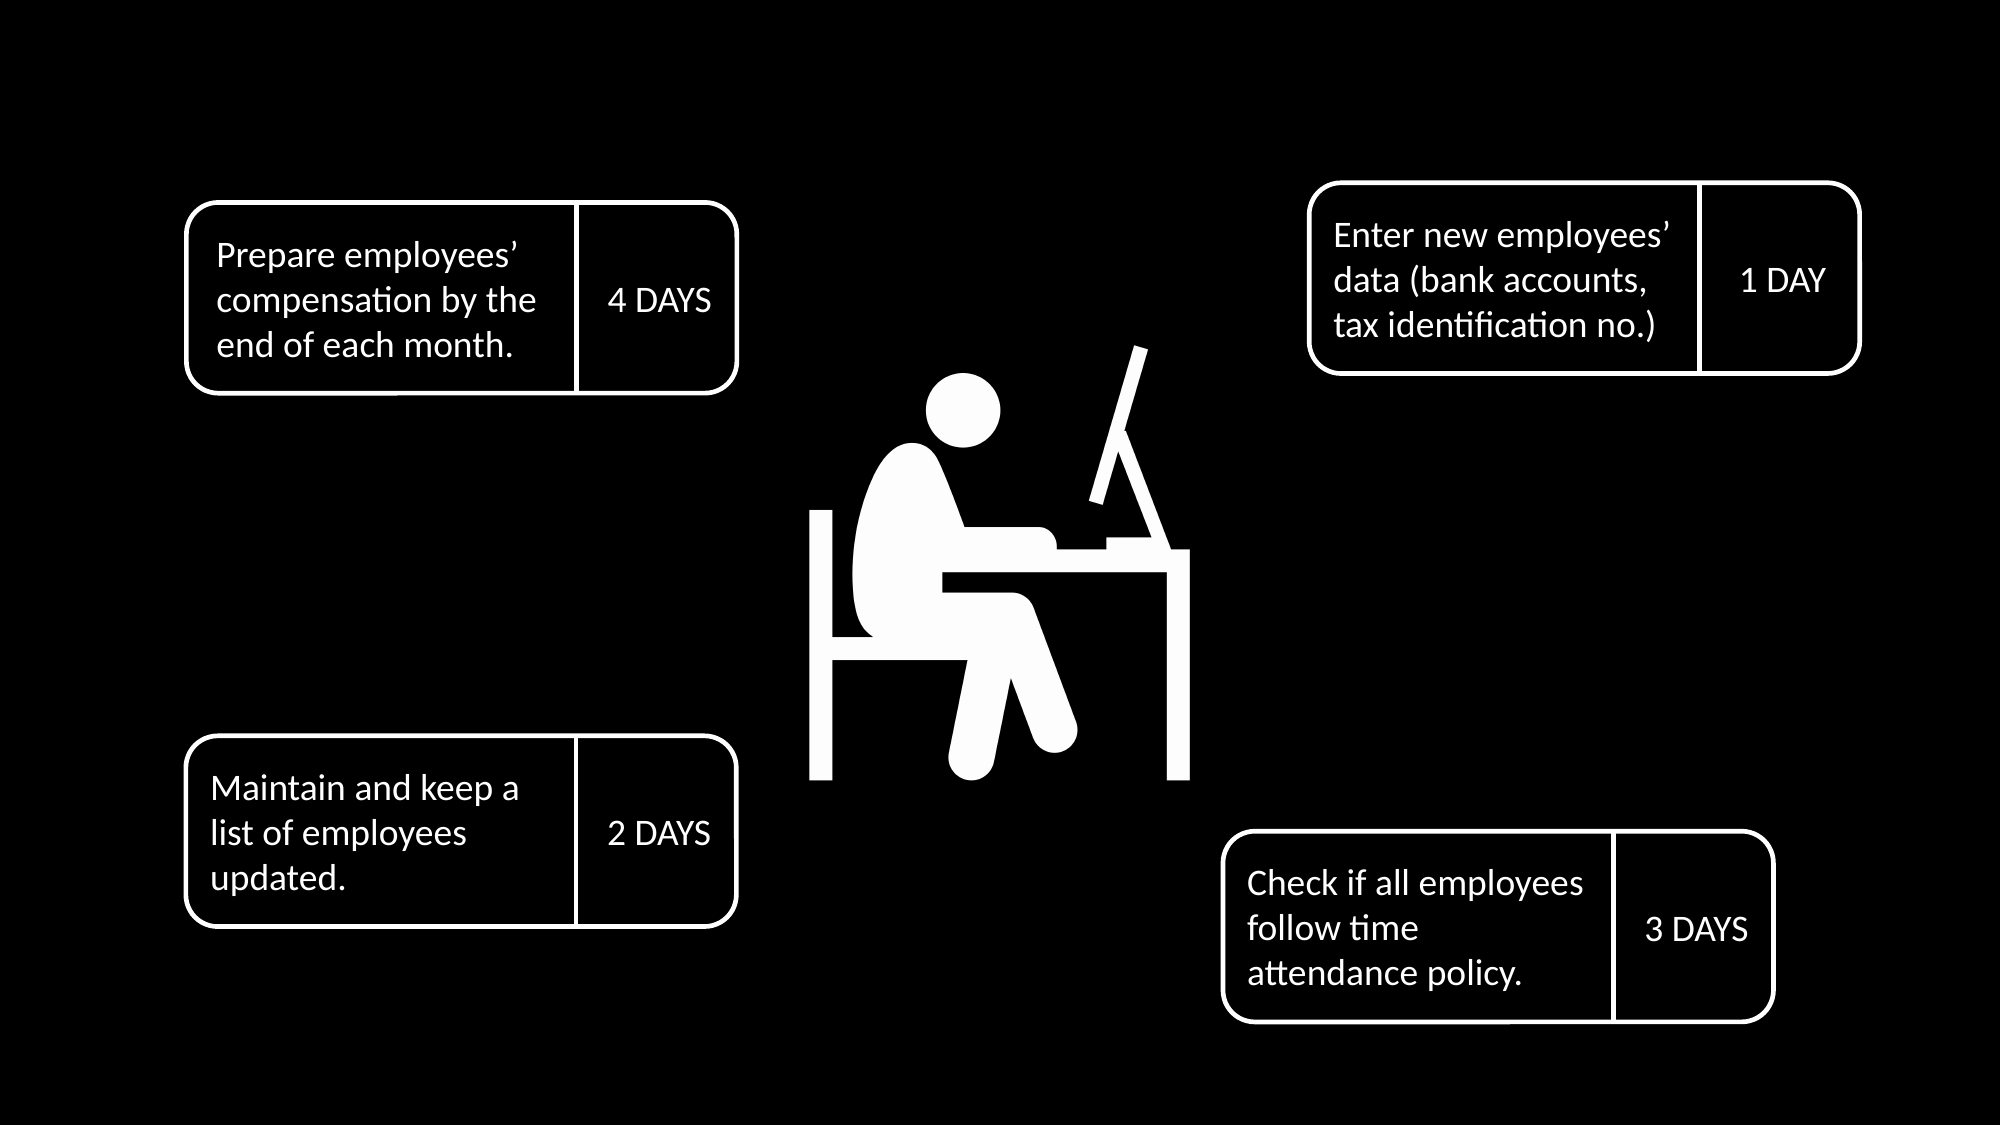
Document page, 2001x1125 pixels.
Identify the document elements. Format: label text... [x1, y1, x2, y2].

text_box Prepare employees’ compensation by the end of each month. [201, 222, 571, 372]
picture [776, 339, 1223, 786]
text_box 3 DAYS [1619, 896, 1773, 957]
text_box [185, 201, 738, 395]
text_box [1308, 181, 1861, 375]
text_box [1221, 830, 1775, 1023]
text_box Maintain and keep a list of employees updated. [195, 755, 548, 906]
text_box 2 DAYS [582, 800, 736, 861]
text_box Check if all employees follow time attendance policy. [1232, 850, 1607, 1001]
text_box Enter new employees’ data (bank accounts, tax identification no.) [1318, 202, 1699, 353]
text_box 4 DAYS [583, 267, 737, 328]
text_box [184, 734, 738, 928]
text_box 1 DAY [1706, 247, 1860, 308]
